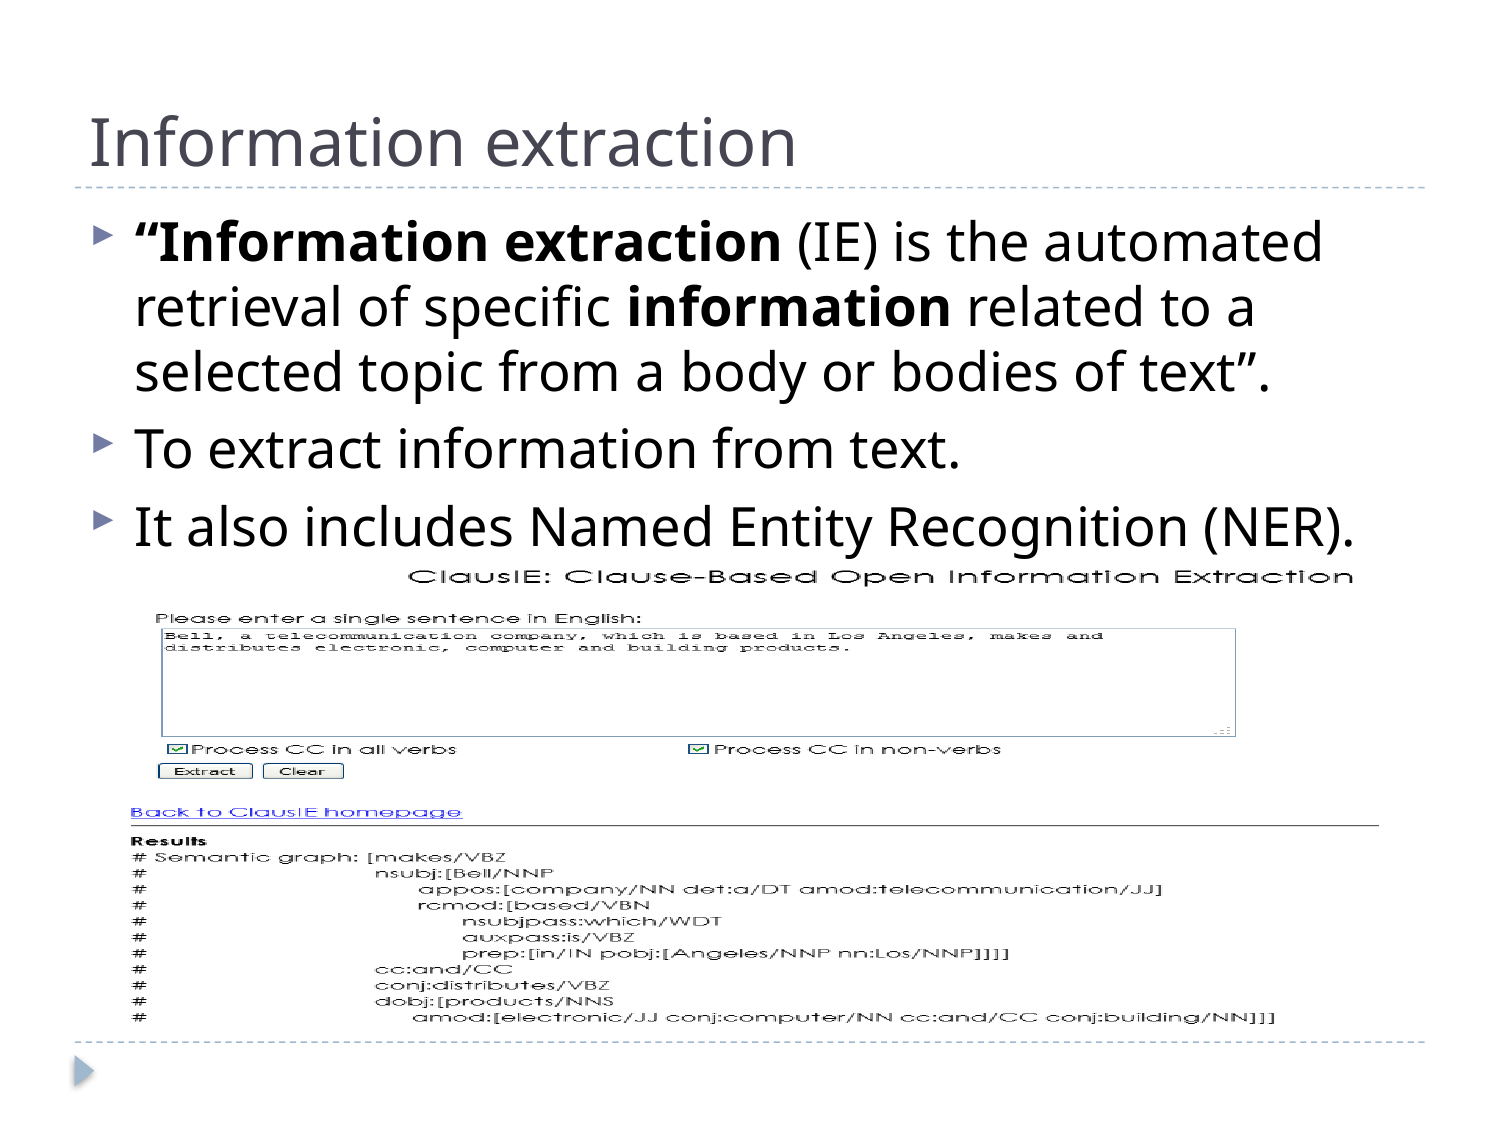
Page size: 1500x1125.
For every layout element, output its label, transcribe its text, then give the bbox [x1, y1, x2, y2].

list “Information extraction (IE) is the automated retrieval of specific information related to a selected topic from a body or bodies of text”. To extract information from text. It also includes Named Entity Recognition (NER). [75, 200, 1425, 1010]
picture [121, 562, 1379, 1038]
title Information extraction [75, 24, 1425, 188]
